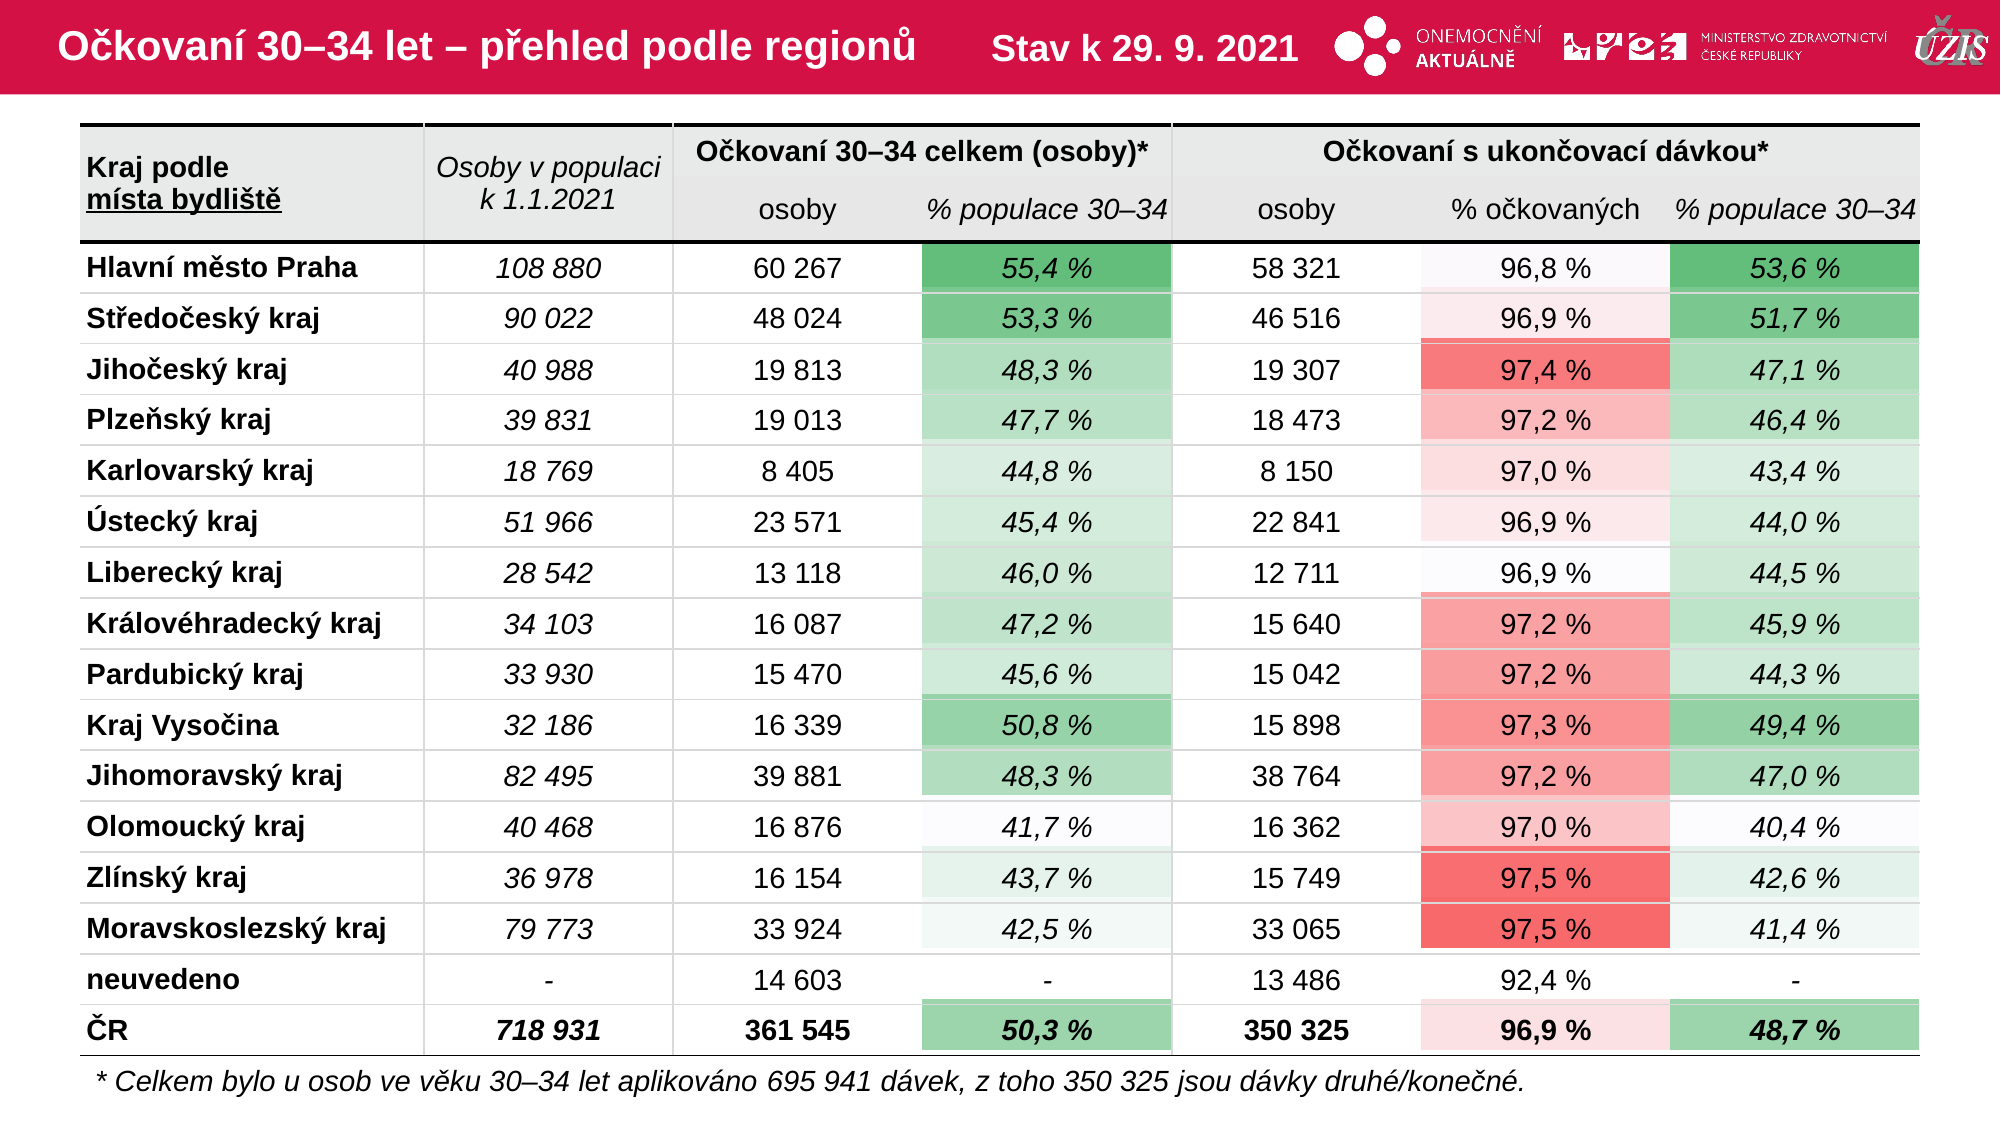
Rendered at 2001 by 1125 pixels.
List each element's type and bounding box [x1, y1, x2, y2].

table_cell [674, 395, 1171, 444]
table_cell [425, 497, 672, 546]
table_cell [80, 244, 423, 292]
table_cell [1173, 751, 1920, 800]
table_cell [1173, 1005, 1920, 1055]
table_cell [674, 904, 1171, 953]
picture [1915, 15, 1989, 66]
text_box [80, 1055, 1871, 1105]
table_cell [1173, 700, 1920, 749]
table_cell [425, 599, 672, 648]
table_cell [80, 446, 423, 495]
table_cell [674, 548, 1171, 597]
table_cell [674, 853, 1171, 902]
table_cell [674, 751, 1171, 800]
table_cell [80, 802, 423, 851]
table_cell [674, 294, 1171, 343]
table_header [425, 127, 672, 240]
table_cell [1173, 650, 1920, 699]
table_cell [1173, 344, 1920, 394]
table_cell [80, 497, 423, 546]
table_cell [425, 344, 672, 394]
table_cell [80, 1005, 423, 1055]
table_cell [674, 244, 1171, 292]
table_cell [425, 395, 672, 444]
table_cell [80, 904, 423, 953]
picture [1421, 16, 1542, 76]
table_cell [674, 344, 1171, 394]
table_cell [80, 955, 423, 1004]
table_cell [425, 548, 672, 597]
text_box [976, 16, 1421, 77]
table_header [674, 127, 1171, 176]
table_cell [80, 548, 423, 597]
table_cell [674, 1005, 1171, 1055]
table_cell [80, 853, 423, 902]
table_cell [80, 395, 423, 444]
table_cell [1173, 497, 1920, 546]
table_cell [425, 244, 672, 292]
table_header [1173, 127, 1920, 176]
table_cell [674, 650, 1171, 699]
table_header [80, 127, 423, 240]
table_cell [425, 446, 672, 495]
table_cell [80, 650, 423, 699]
table_cell [1173, 904, 1920, 953]
table_cell [80, 294, 423, 343]
table_cell [1173, 395, 1920, 444]
table_cell [674, 446, 1171, 495]
table_cell [1173, 446, 1920, 495]
table_cell [425, 955, 672, 1004]
table_cell [1173, 599, 1920, 648]
table_cell [674, 599, 1171, 648]
title [42, 0, 1262, 95]
table_cell [80, 344, 423, 394]
table_cell [674, 497, 1171, 546]
table_cell [1173, 294, 1920, 343]
table_cell [1173, 548, 1920, 597]
table_cell [1173, 244, 1920, 292]
table_cell [425, 700, 672, 749]
table_cell [425, 802, 672, 851]
table_cell [425, 294, 672, 343]
table_cell [674, 176, 1171, 240]
table_cell [674, 955, 1171, 1004]
table_cell [425, 650, 672, 699]
table_cell [1173, 853, 1920, 902]
table_cell [425, 751, 672, 800]
table_cell [674, 700, 1171, 749]
picture [1563, 31, 1888, 60]
table_cell [425, 1005, 672, 1055]
table_cell [425, 904, 672, 953]
table_cell [80, 599, 423, 648]
table_cell [1173, 955, 1920, 1004]
table_cell [1173, 802, 1920, 851]
table_cell [80, 700, 423, 749]
table_cell [425, 853, 672, 902]
table_cell [1173, 176, 1920, 240]
table_cell [80, 751, 423, 800]
table_cell [674, 802, 1171, 851]
